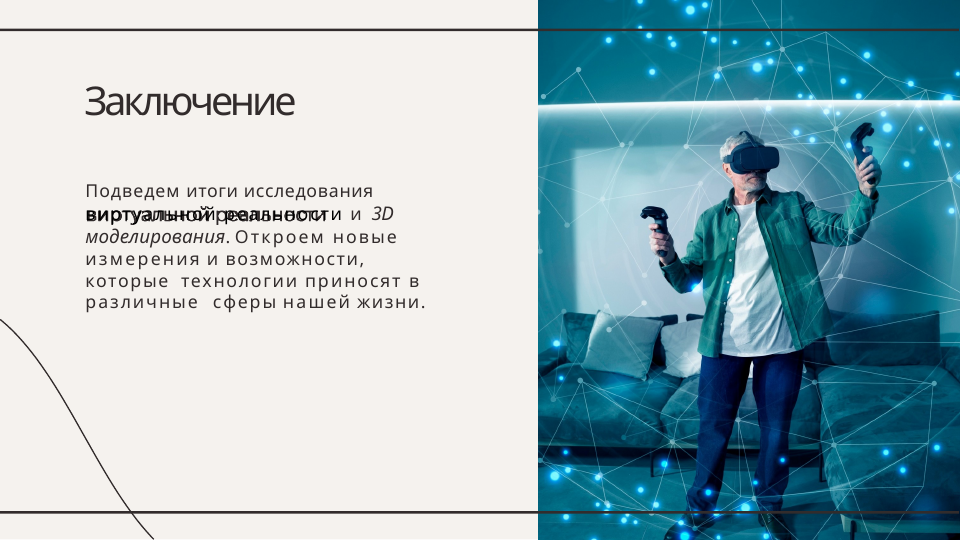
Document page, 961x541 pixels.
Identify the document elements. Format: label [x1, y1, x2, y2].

text_box [0, 0, 960, 540]
